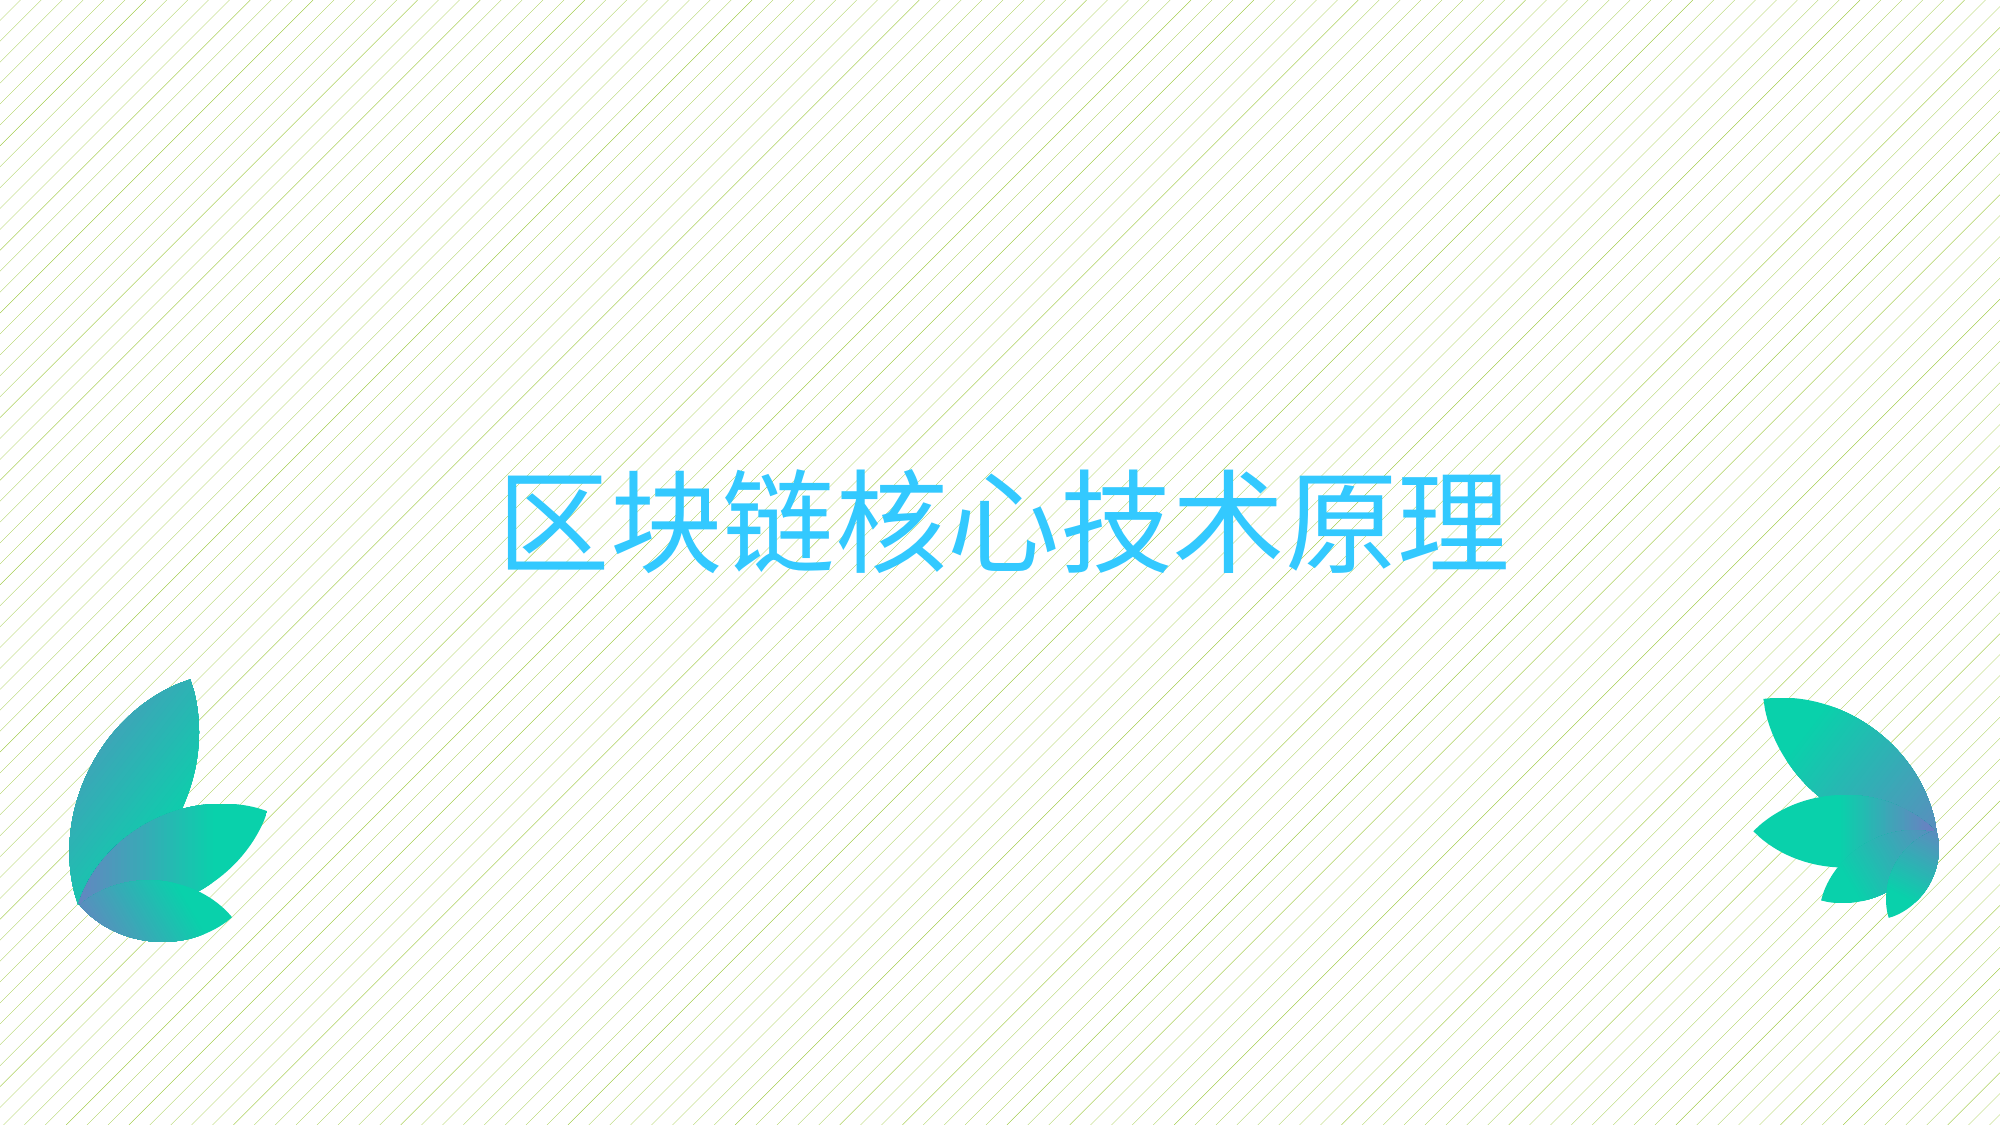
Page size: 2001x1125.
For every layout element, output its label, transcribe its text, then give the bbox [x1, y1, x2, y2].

title 区块链核心技术原理 [251, 356, 1526, 595]
